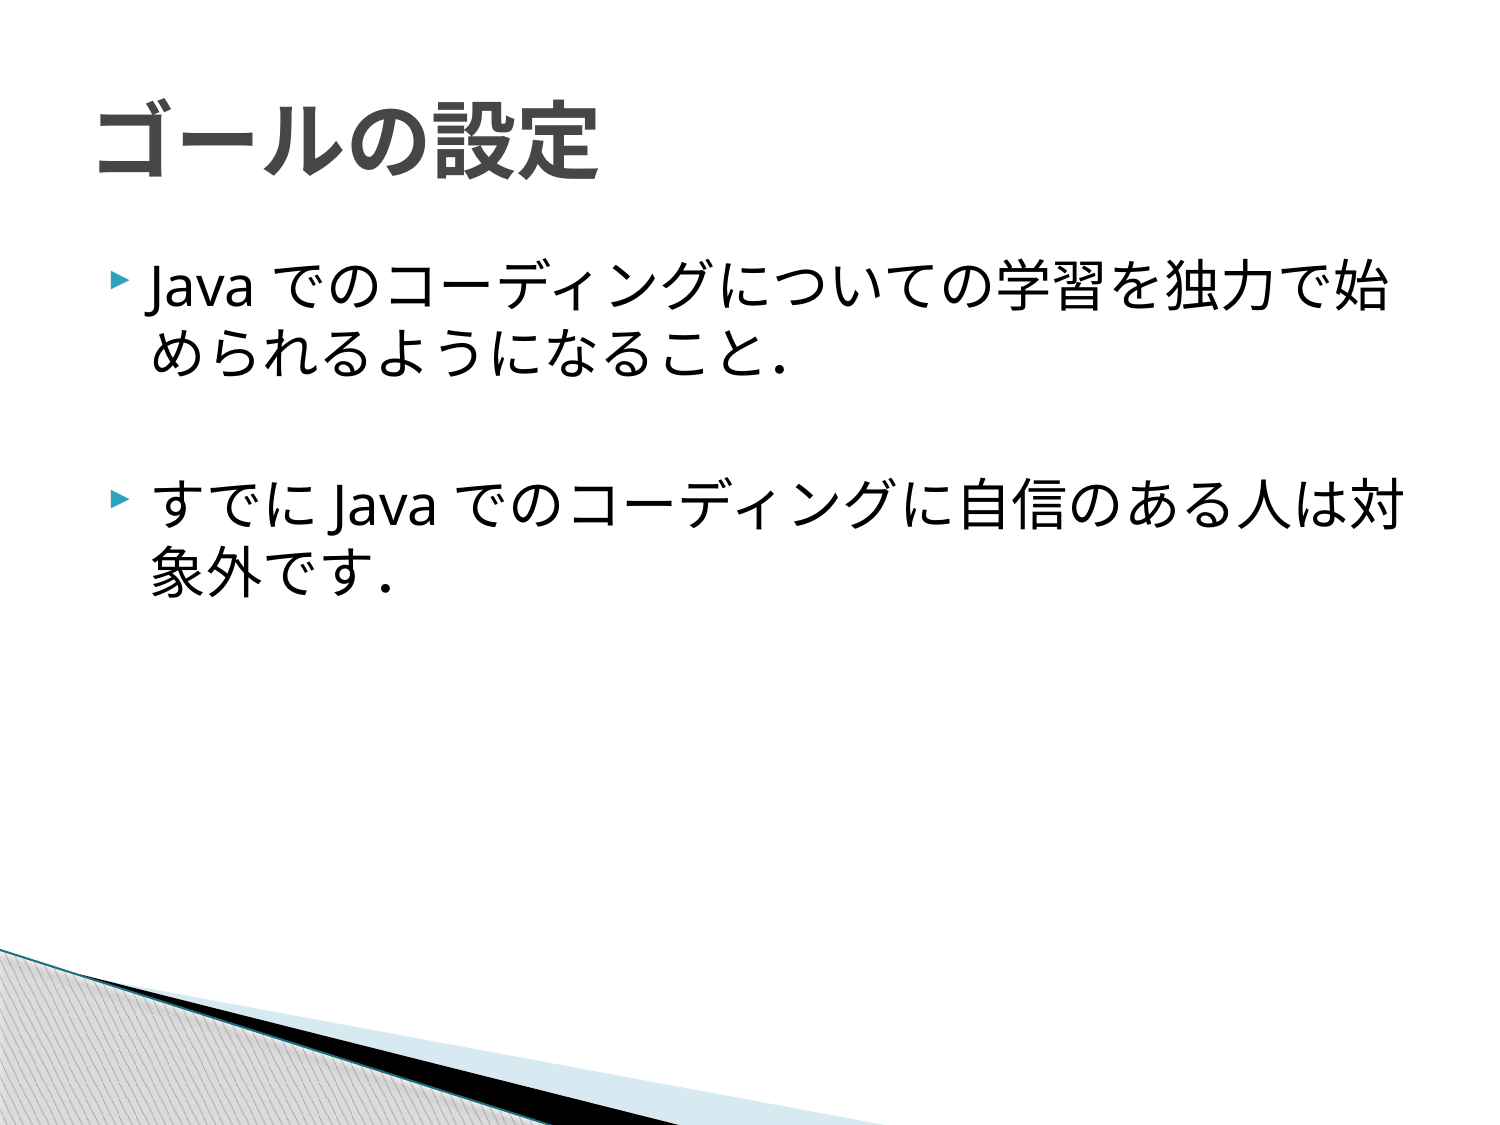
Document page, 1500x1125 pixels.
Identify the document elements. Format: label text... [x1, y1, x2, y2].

title ゴールの設定 [75, 45, 1425, 233]
list Javaでのコーディングについての学習を独力で始められるようになること． すでにJavaでのコーディングに自信のある人は対象外です． [75, 243, 1425, 986]
